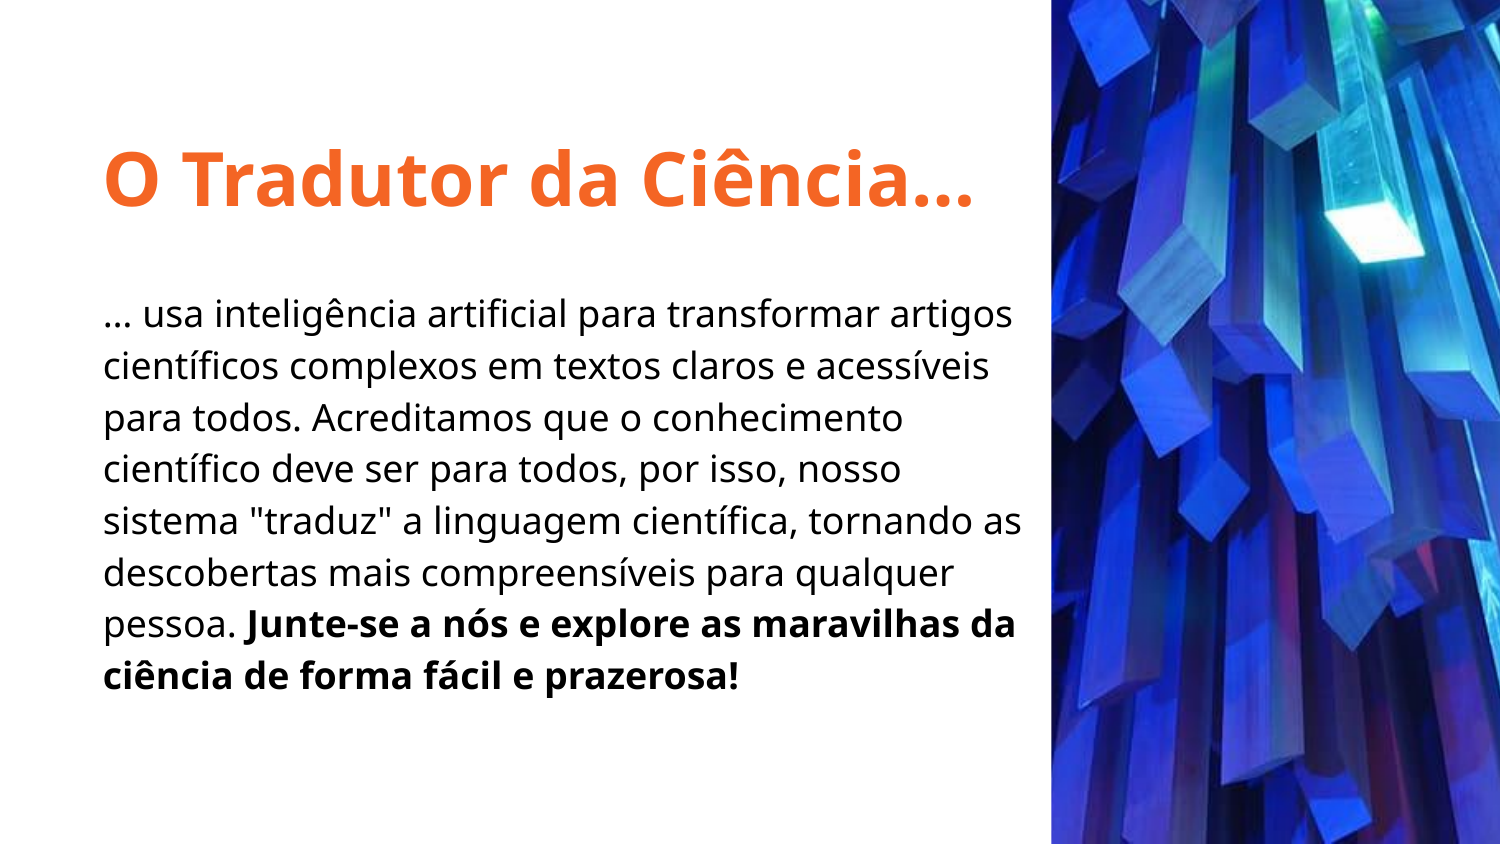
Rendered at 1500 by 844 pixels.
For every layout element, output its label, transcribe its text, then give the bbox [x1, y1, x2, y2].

title … usa inteligência artificial para transformar artigos científicos complexos em textos claros e acessíveis para todos. Acreditamos que o conhecimento científico deve ser para todos, por isso, nosso sistema "traduz" a linguagem científica, tornando as descobertas mais compreensíveis para qualquer pessoa. Junte-se a nós e explore as maravilhas da ciência de forma fácil e prazerosa! [87, 268, 1046, 772]
picture [1051, 0, 1500, 844]
title O Tradutor da Ciência… [87, 116, 1023, 243]
